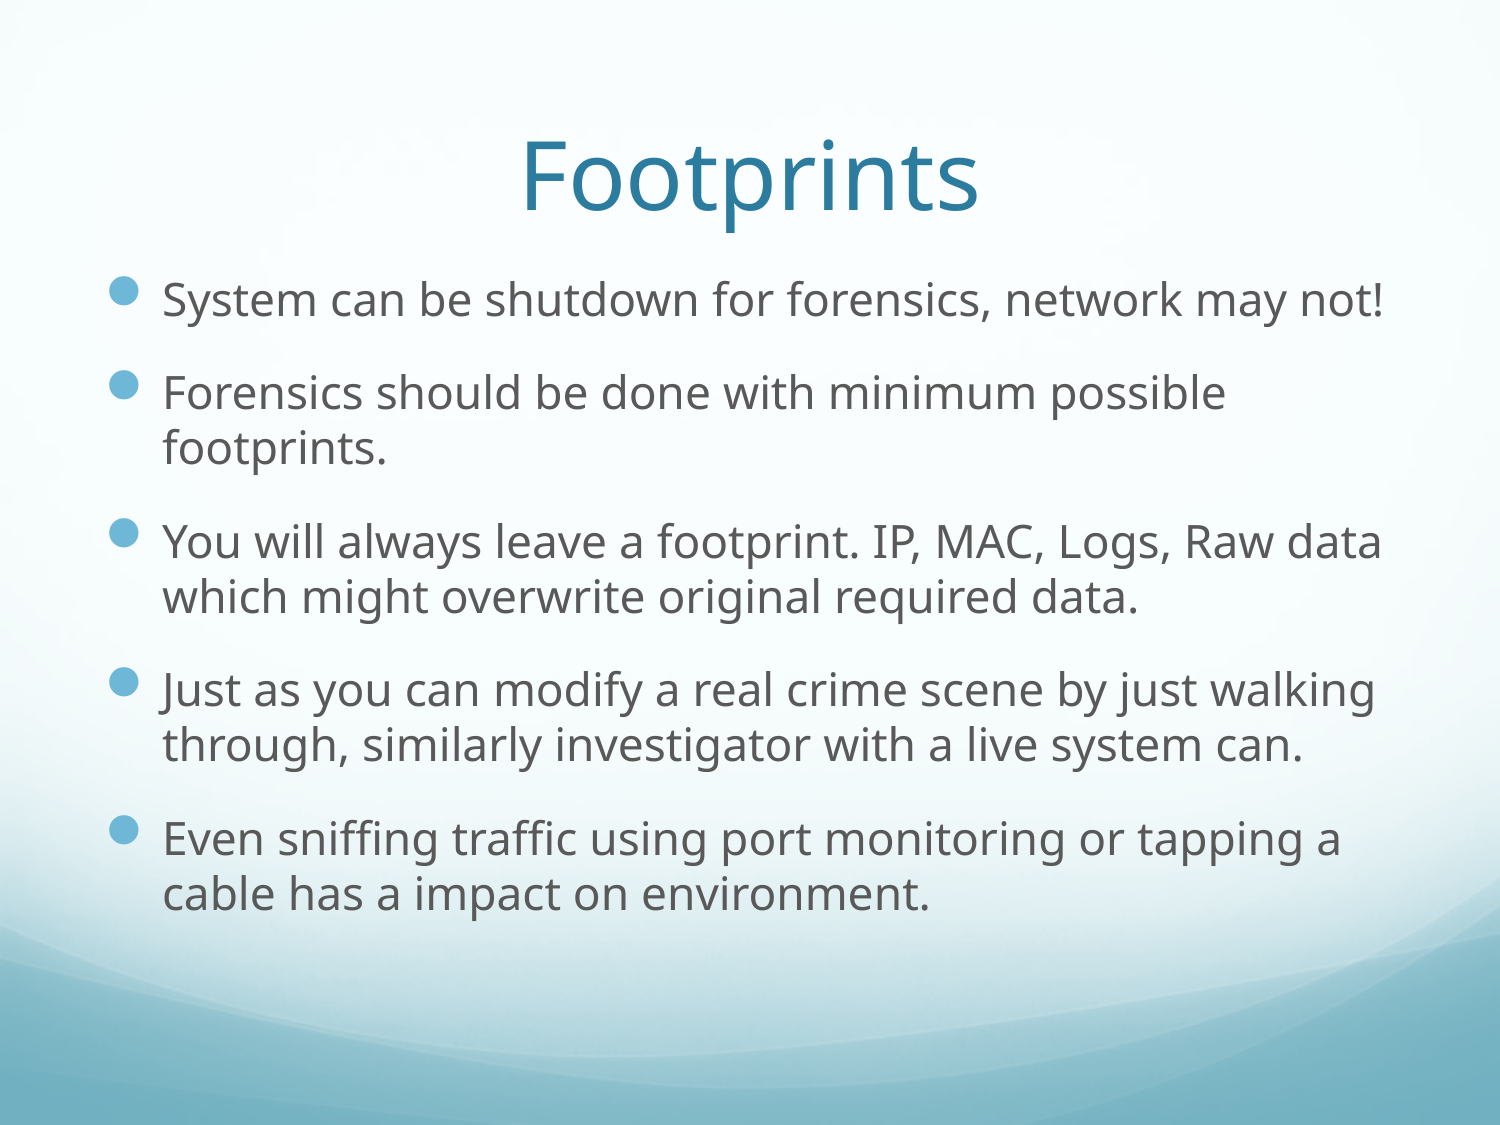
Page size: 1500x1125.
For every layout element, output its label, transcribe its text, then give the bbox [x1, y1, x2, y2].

title Footprints [90, 17, 1410, 237]
list System can be shutdown for forensics, network may not! Forensics should be done with minimum possible footprints. You will always leave a footprint. IP, MAC, Logs, Raw data which might overwrite original required data. Just as you can modify a real crime scene by just walking through, similarly investigator with a live system can. Even sniffing traffic using port monitoring or tapping a cable has a impact on environment. [90, 262, 1410, 975]
